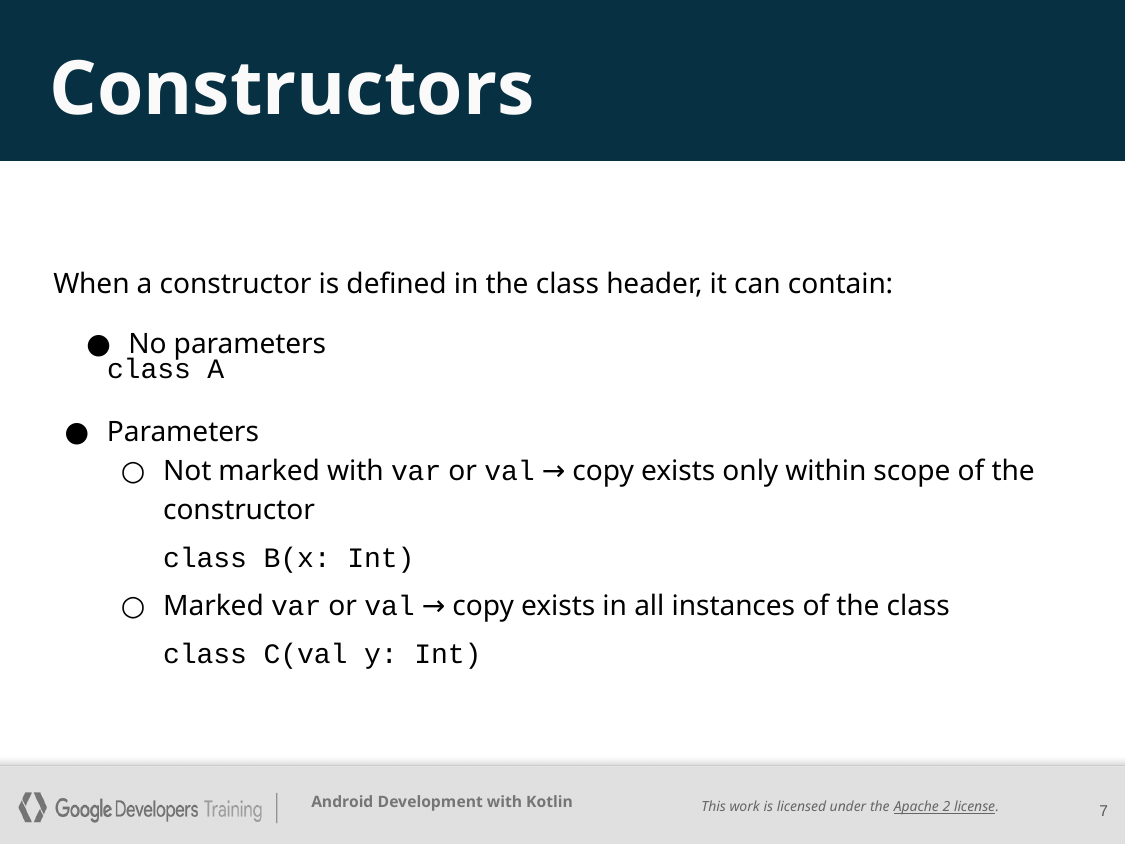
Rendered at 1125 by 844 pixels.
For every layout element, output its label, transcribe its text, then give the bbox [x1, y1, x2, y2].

text_box Parameters Not marked with var or val → copy exists only within scope of the constructor class B(x: Int) Marked var or val → copy exists in all instances of the class class C(val y: Int) [39, 397, 1088, 627]
slide_number 7 [1051, 777, 1120, 842]
picture [0, 161, 1125, 844]
title Constructors [38, 28, 1087, 122]
list When a constructor is defined in the class header, it can contain: No parameters [42, 237, 1087, 342]
text_box class A [95, 342, 258, 377]
